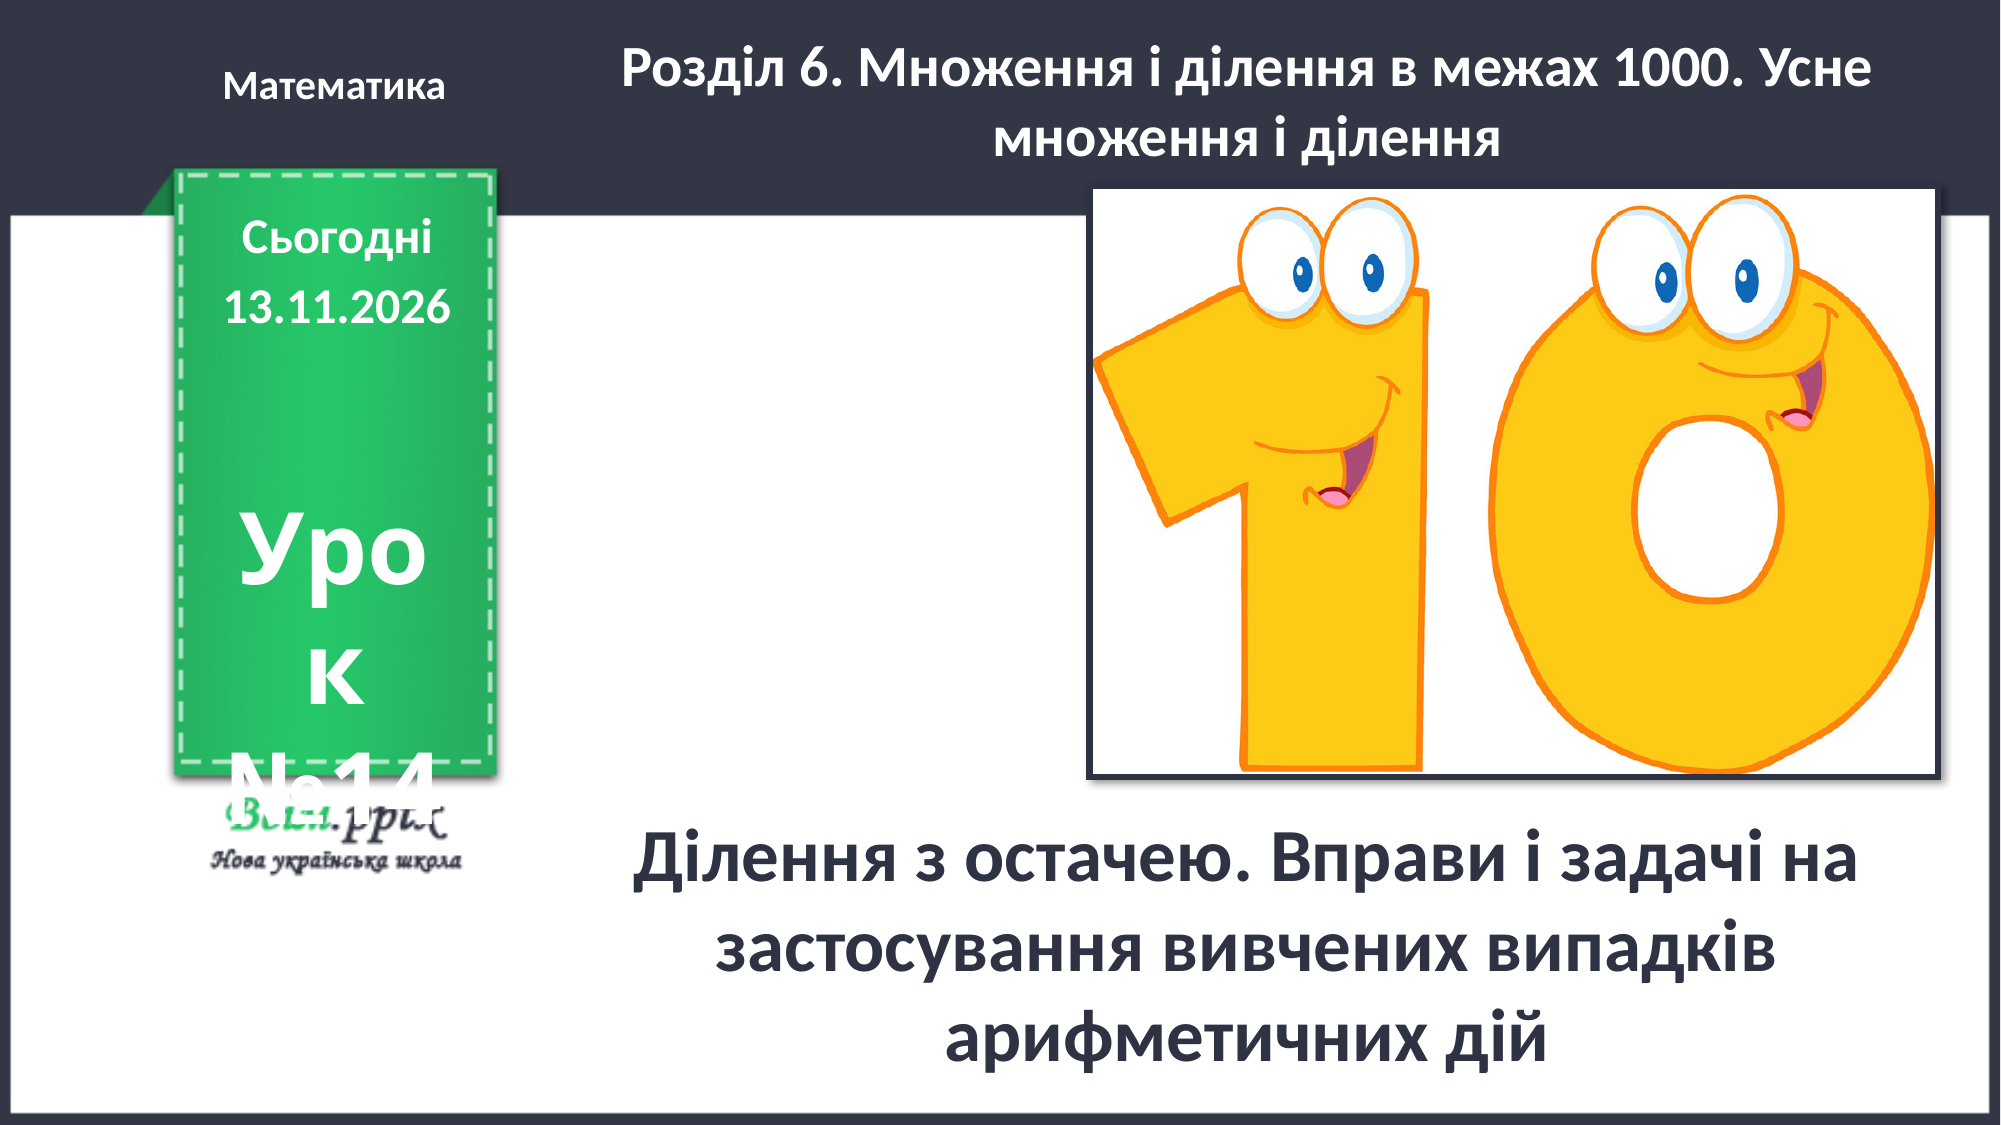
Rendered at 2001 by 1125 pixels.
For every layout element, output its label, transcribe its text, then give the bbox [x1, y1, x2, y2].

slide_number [206, 272, 467, 334]
text_box Математика [137, 50, 527, 116]
picture [0, 0, 2001, 1125]
text_box Урок №147 [204, 477, 464, 972]
text_box Розділ 6. Множення і ділення в межах 1000. Усне множення і ділення [527, 20, 1968, 176]
text_box Сьогодні [227, 196, 477, 272]
text_box Ділення з остачею. Вправи і задачі на застосування вивчених випадків арифметичних дій [531, 799, 1964, 1085]
